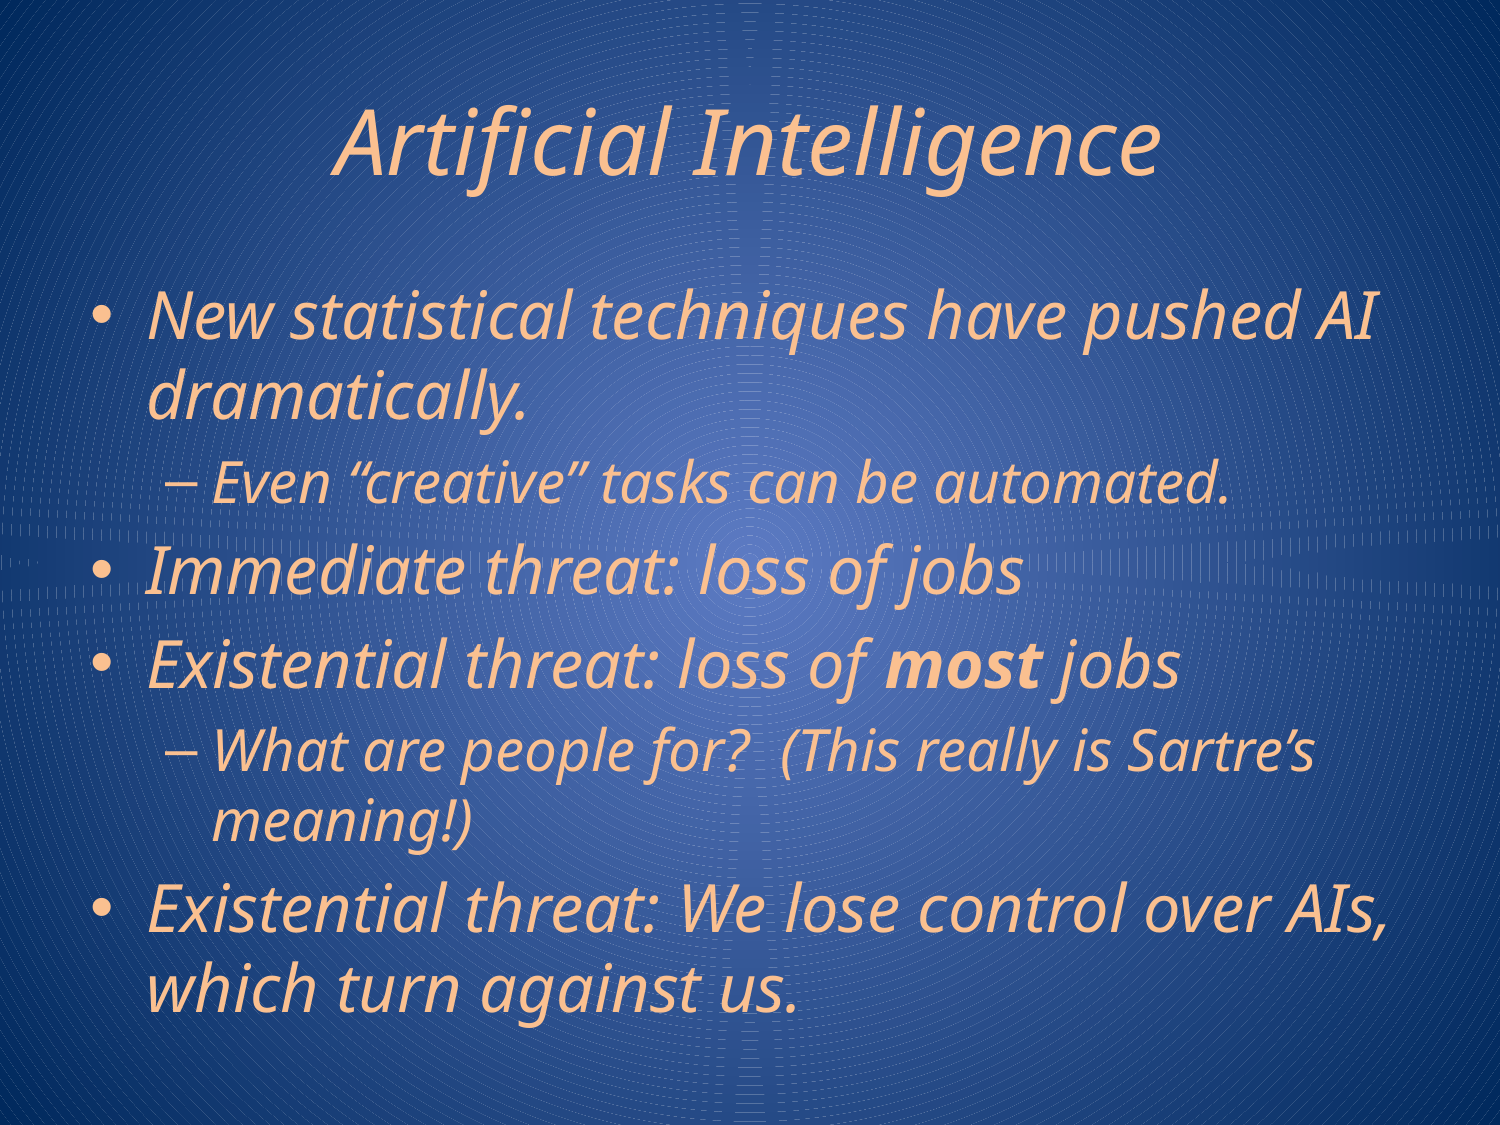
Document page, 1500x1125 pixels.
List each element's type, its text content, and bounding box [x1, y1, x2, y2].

list New statistical techniques have pushed AI dramatically. Even “creative” tasks can be automated. Immediate threat: loss of jobs Existential threat: loss of most jobs What are people for? (This really is Sartre’s meaning!) Existential threat: We lose control over AIs, which turn against us. [75, 265, 1425, 1077]
title Artificial Intelligence [75, 45, 1425, 233]
